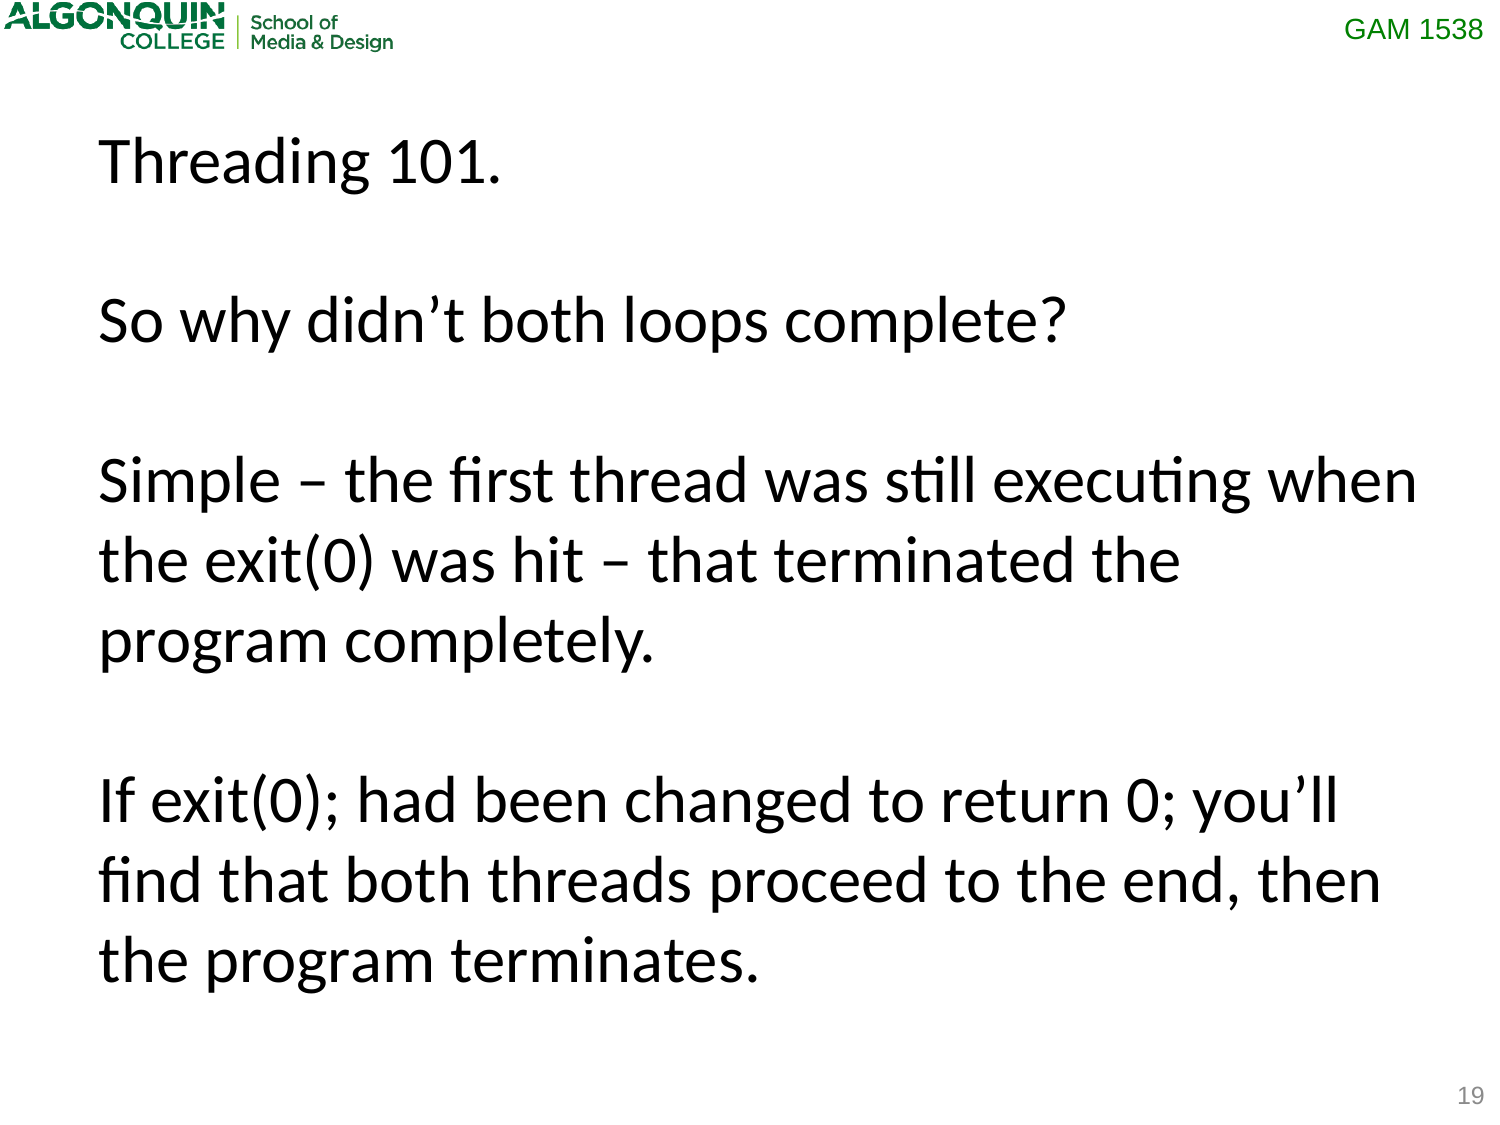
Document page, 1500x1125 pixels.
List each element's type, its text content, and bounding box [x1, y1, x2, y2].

picture [0, 0, 399, 54]
text_box Threading 101. So why didn’t both loops complete? Simple – the first thread was still executing when the exit(0) was hit – that terminated the program completely. If exit(0); had been changed to return 0; you’ll find that both threads proceed to the end, then the program terminates. [83, 109, 1434, 1004]
slide_number 19 [1149, 1065, 1500, 1125]
